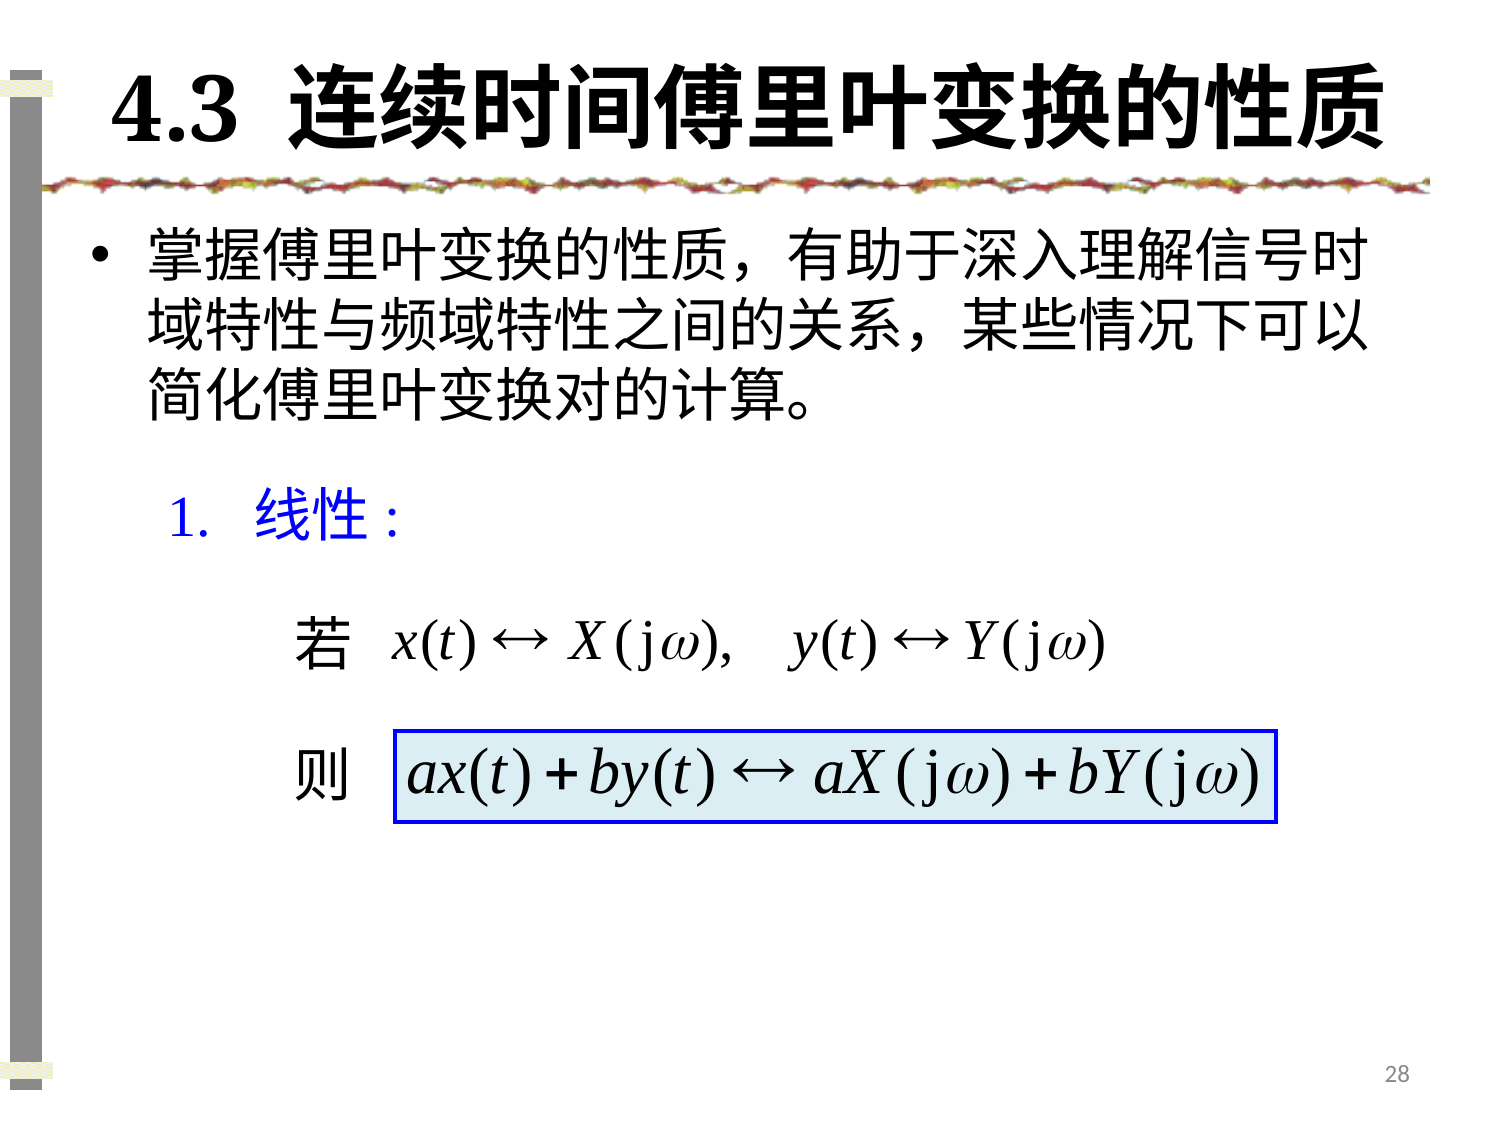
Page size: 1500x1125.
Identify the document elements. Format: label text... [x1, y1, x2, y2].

slide_number 28 [1074, 1042, 1425, 1103]
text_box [278, 598, 1118, 685]
list 掌握傅里叶变换的性质，有助于深入理解信号时域特性与频域特性之间的关系，某些情况下可以简化傅里叶变换对的计算。 [75, 210, 1425, 1005]
title 4.3 连续时间傅里叶变换的性质 [75, 45, 1425, 164]
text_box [53, 175, 1430, 200]
title 4.4 卷积性质 [0, 70, 53, 1090]
text_box 1. 线性: [152, 470, 753, 555]
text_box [278, 730, 1274, 821]
